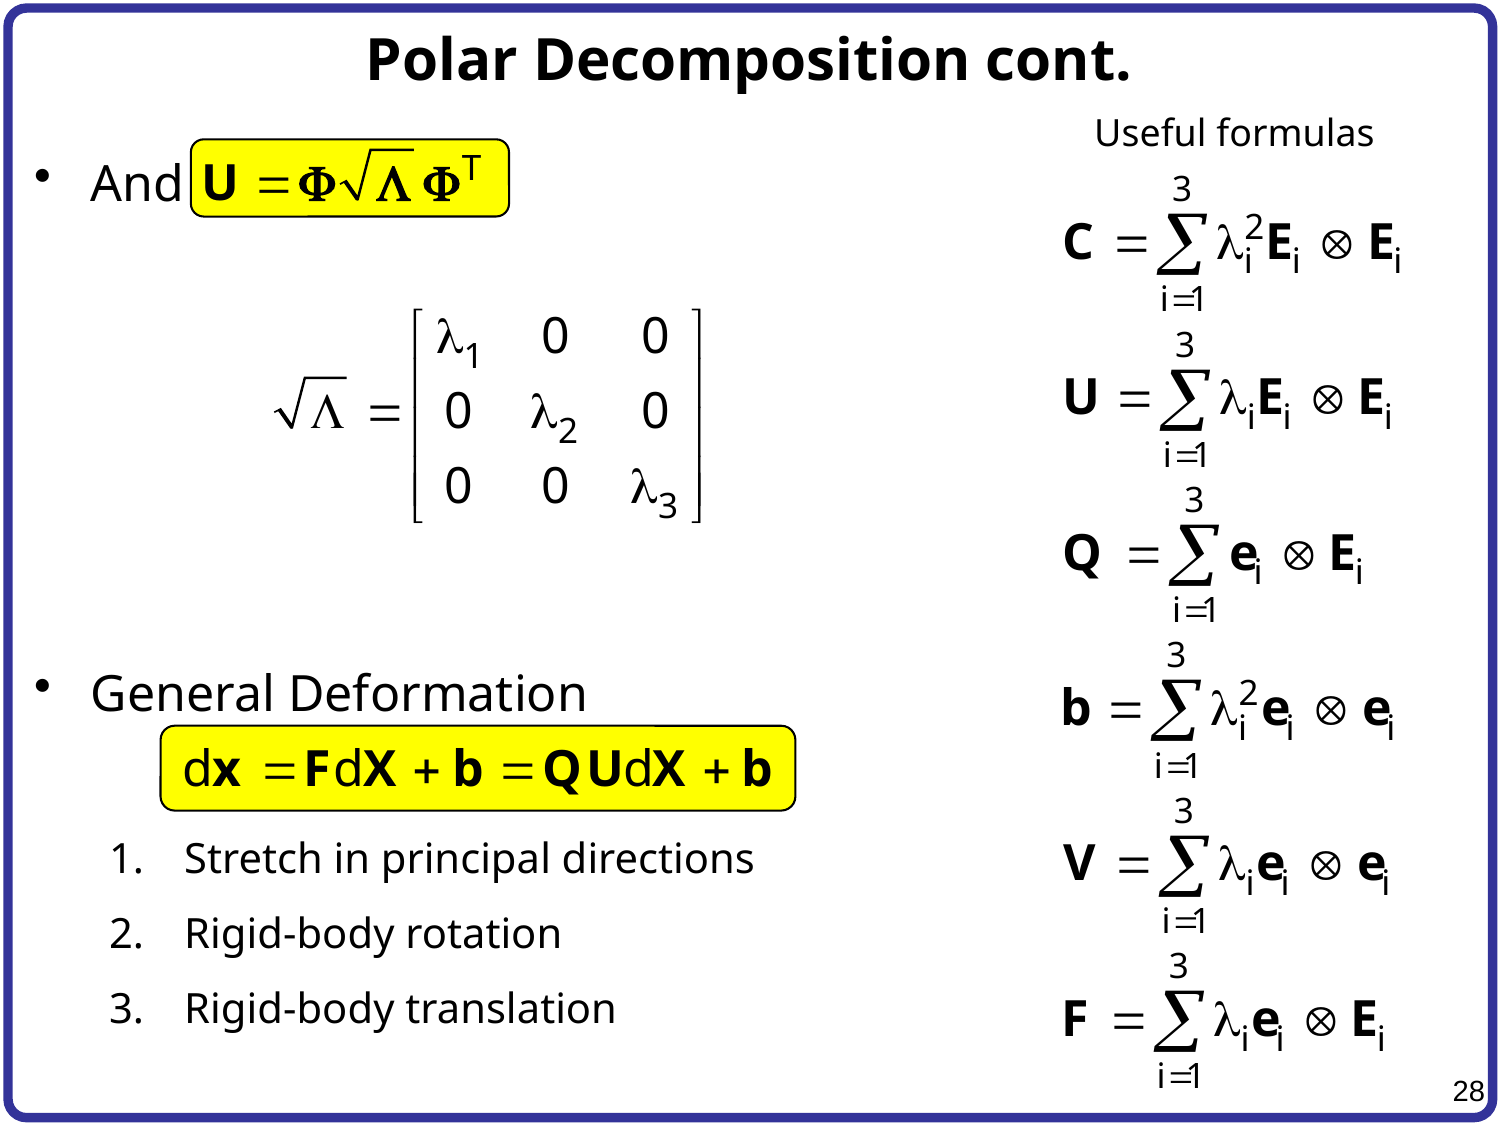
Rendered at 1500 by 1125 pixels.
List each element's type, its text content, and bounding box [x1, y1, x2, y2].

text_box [1058, 476, 1372, 629]
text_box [1059, 326, 1402, 474]
text_box Useful formulas [1079, 101, 1390, 162]
list And General Deformation Stretch in principal directions Rigid-body rotation Rigid-body translation [18, 144, 1481, 1109]
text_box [1058, 631, 1403, 784]
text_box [1059, 942, 1396, 1095]
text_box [180, 740, 775, 804]
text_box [269, 303, 716, 529]
title Polar Decomposition cont. [6, 7, 1492, 106]
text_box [1060, 791, 1399, 940]
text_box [198, 144, 493, 222]
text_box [1059, 165, 1410, 318]
text_box [193, 139, 506, 144]
